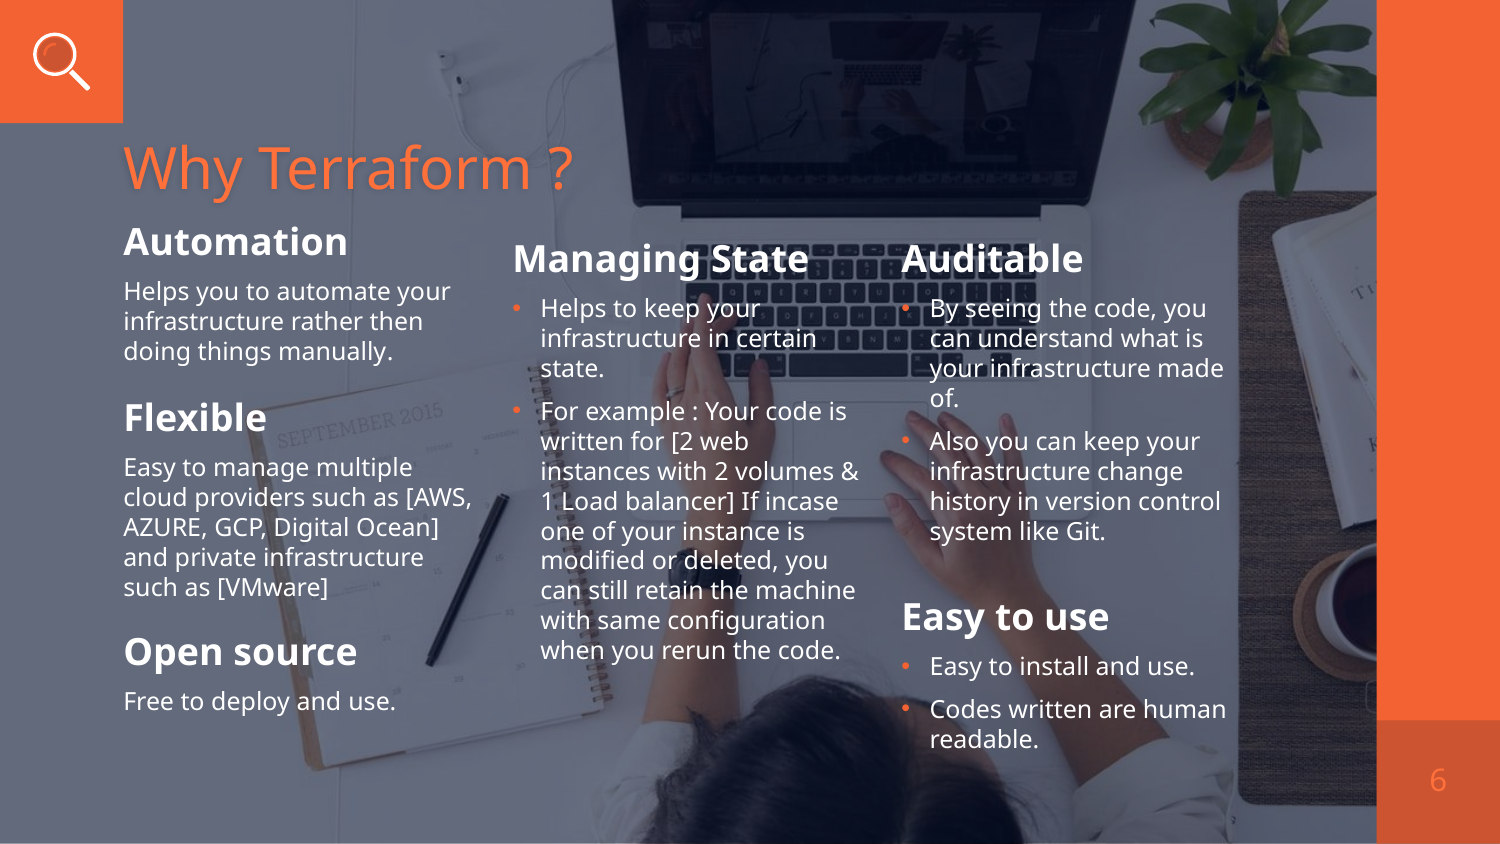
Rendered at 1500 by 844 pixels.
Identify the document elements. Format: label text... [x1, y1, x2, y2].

slide_number 6 [1376, 720, 1500, 844]
list Flexible Easy to manage multiple cloud providers such as [AWS, AZURE, GCP, Digital Ocean] and private infrastructure such as [VMware] [123, 394, 476, 627]
list Managing State Helps to keep your infrastructure in certain state. For example : Your code is written for [2 web instances with 2 volumes & 1 Load balancer] If incase one of your instance is modified or deleted, you can still retain the machine with same configuration when you rerun the code. [512, 235, 865, 698]
title Why Terraform ? [123, 137, 1048, 203]
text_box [32, 32, 91, 91]
list Easy to use Easy to install and use. Codes written are human readable. [901, 593, 1254, 820]
list Automation Helps you to automate your infrastructure rather then doing things manually. [123, 218, 476, 394]
list Auditable By seeing the code, you can understand what is your infrastructure made of. Also you can keep your infrastructure change history in version control system like Git. [901, 235, 1236, 578]
list Open source Free to deploy and use. [123, 627, 476, 737]
